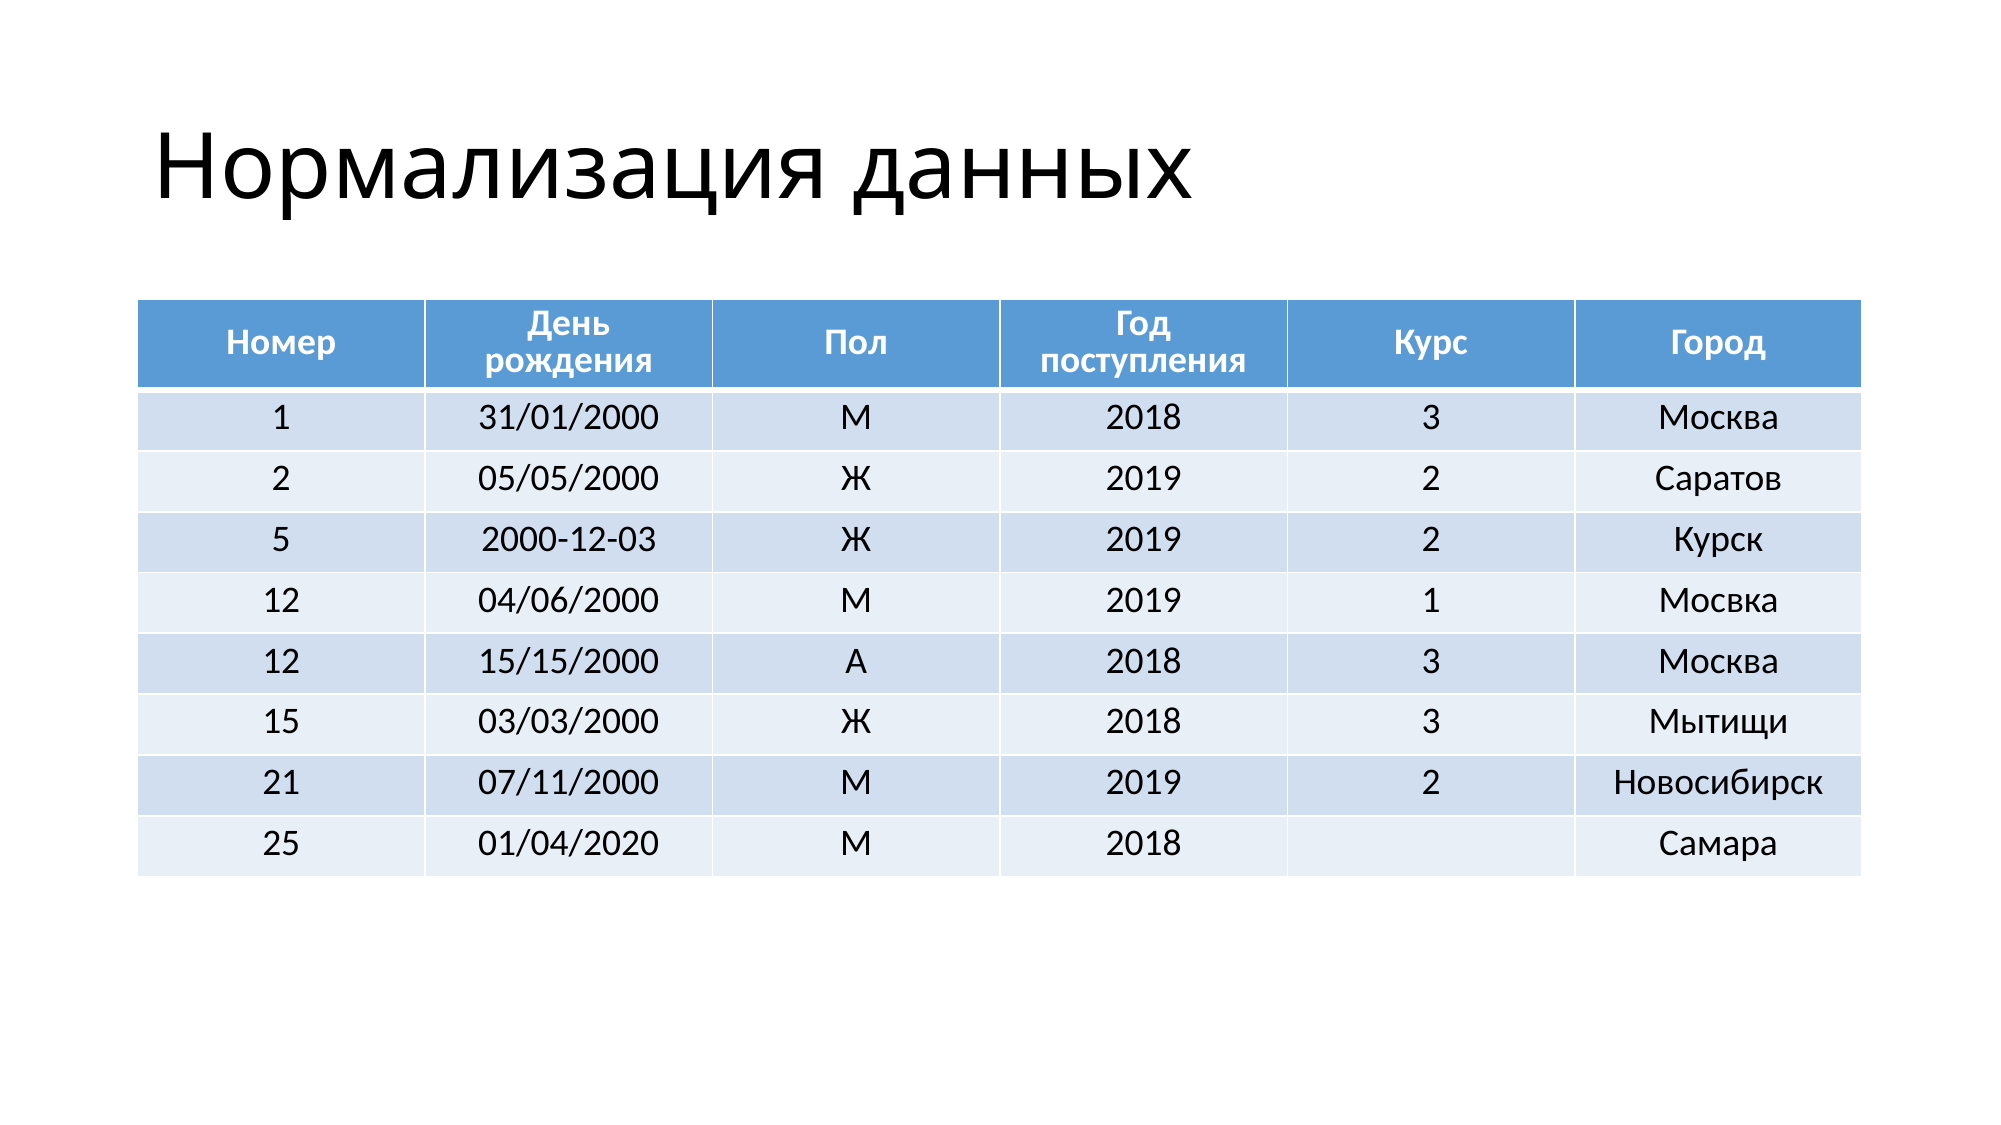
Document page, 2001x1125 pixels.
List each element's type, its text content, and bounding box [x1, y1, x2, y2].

table_cell 15/15/2000 [426, 634, 712, 693]
table_cell 07/11/2000 [426, 756, 712, 815]
table_cell 3 [1288, 634, 1574, 693]
table_cell 2 [138, 452, 424, 511]
table_cell А [713, 634, 999, 693]
table_cell 2018 [1001, 634, 1287, 693]
table_cell Саратов [1576, 452, 1861, 511]
table_cell 2018 [1001, 695, 1287, 754]
table_cell М [713, 817, 999, 876]
table_cell 2 [1288, 452, 1574, 511]
table_cell 2019 [1001, 573, 1287, 632]
table_cell 12 [138, 573, 424, 632]
table_cell 21 [138, 756, 424, 815]
table_cell Ж [713, 452, 999, 511]
table_header Курс [1288, 300, 1574, 387]
table_cell Курск [1576, 513, 1861, 572]
table_cell Москва [1576, 393, 1861, 450]
table_header День рождения [426, 300, 712, 387]
table_cell М [713, 393, 999, 450]
table_header Город [1576, 300, 1861, 387]
table_cell 15 [138, 695, 424, 754]
title Нормализация данных [137, 59, 1863, 278]
table_cell Ж [713, 513, 999, 572]
table_cell 03/03/2000 [426, 695, 712, 754]
table_header Номер [138, 300, 424, 387]
table_cell Новосибирск [1576, 756, 1861, 815]
table_cell М [713, 573, 999, 632]
table_cell 2018 [1001, 817, 1287, 876]
table_header Пол [713, 300, 999, 387]
table_cell 3 [1288, 695, 1574, 754]
table_cell 12 [138, 634, 424, 693]
table_cell Самара [1576, 817, 1861, 876]
table_cell Москва [1576, 634, 1861, 693]
table_cell 2000-12-03 [426, 513, 712, 572]
table_cell 25 [138, 817, 424, 876]
table_cell 2 [1288, 756, 1574, 815]
table_cell 1 [1288, 573, 1574, 632]
table_cell 04/06/2000 [426, 573, 712, 632]
table_cell Мосвка [1576, 573, 1861, 632]
table_cell 1 [138, 393, 424, 450]
table_cell 5 [138, 513, 424, 572]
table_cell 05/05/2000 [426, 452, 712, 511]
table_cell Ж [713, 695, 999, 754]
table_cell 2019 [1001, 756, 1287, 815]
table_cell 2018 [1001, 393, 1287, 450]
table_cell 2019 [1001, 452, 1287, 511]
table_cell [1288, 817, 1574, 876]
table_cell 2019 [1001, 513, 1287, 572]
table_cell 2 [1288, 513, 1574, 572]
table_cell 31/01/2000 [426, 393, 712, 450]
table_cell Мытищи [1576, 695, 1861, 754]
table_cell 01/04/2020 [426, 817, 712, 876]
table_header Год поступления [1001, 300, 1287, 387]
table_cell 3 [1288, 393, 1574, 450]
table_cell М [713, 756, 999, 815]
